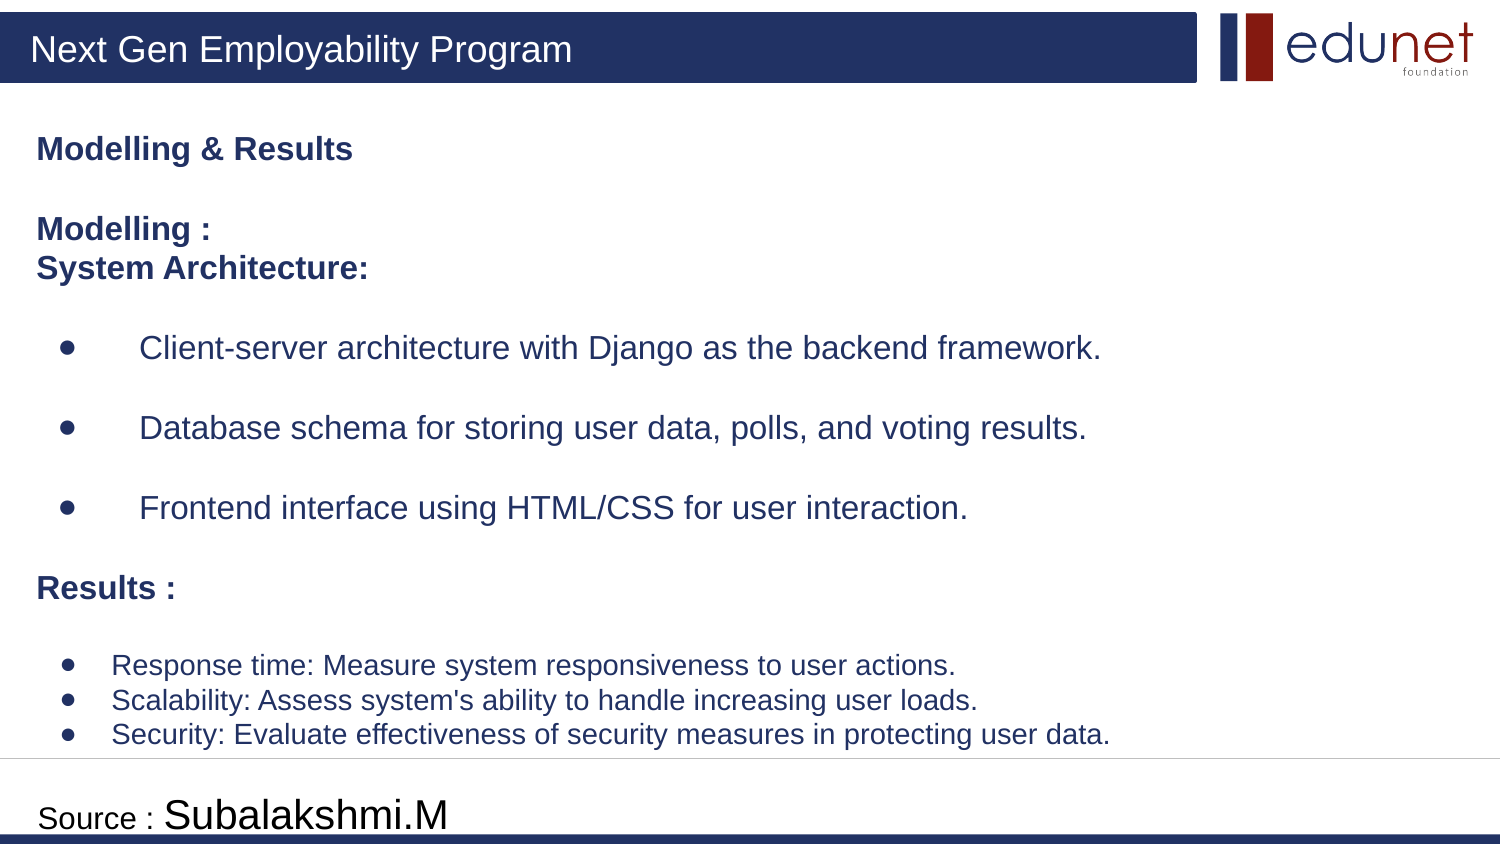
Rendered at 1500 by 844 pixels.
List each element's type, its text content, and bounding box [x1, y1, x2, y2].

text_box Source : Subalakshmi.M [22, 773, 1004, 826]
picture [1279, 14, 1482, 83]
title Modelling & Results Modelling : System Architecture: Client-server architecture with Django as the backend framework. Database schema for storing user data, polls, and voting results. Frontend interface using HTML/CSS for user interaction. Results : Response time: Measure system responsiveness to user actions. Scalability: Assess system's ability to handle increasing user loads. Security: Evaluate effectiveness of security measures in protecting user data. [21, 111, 1205, 165]
